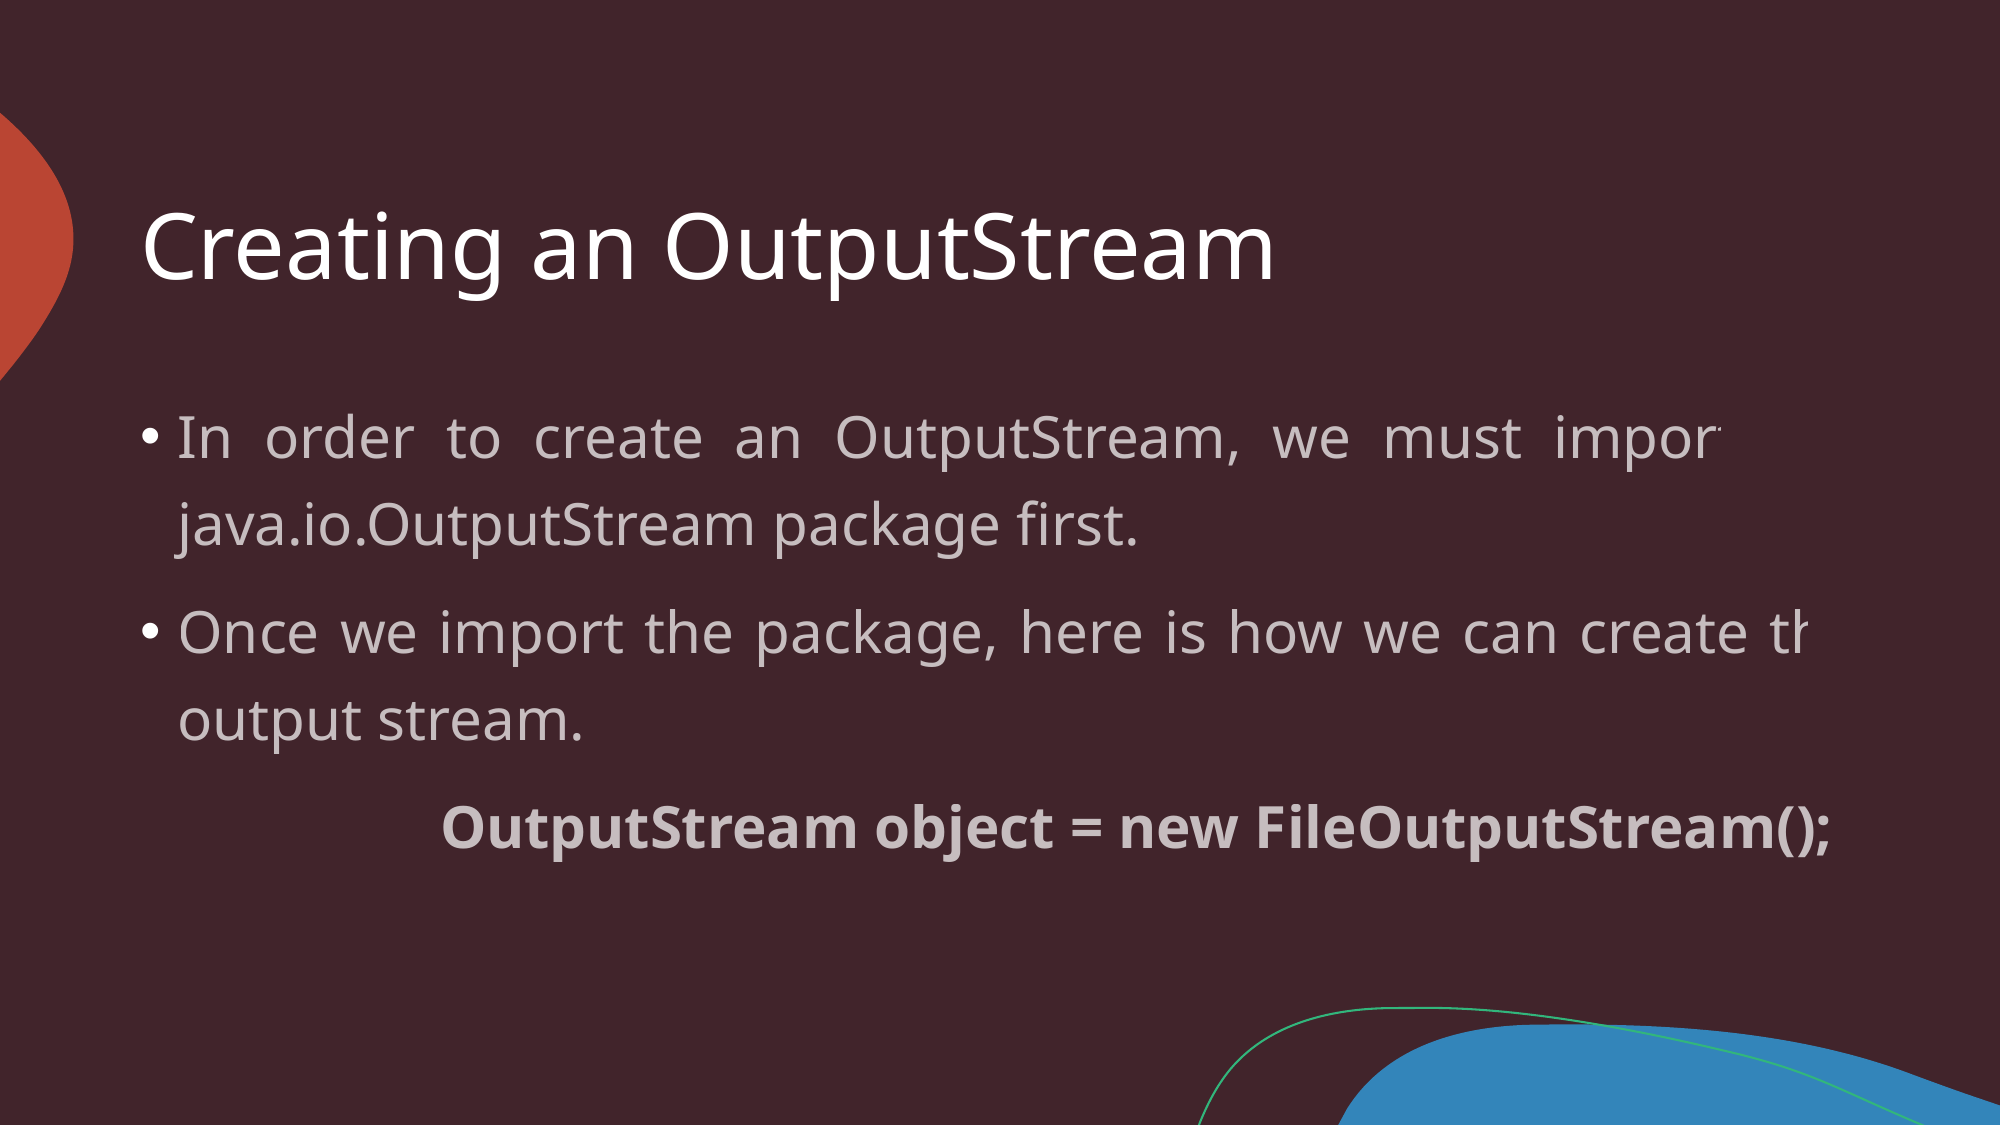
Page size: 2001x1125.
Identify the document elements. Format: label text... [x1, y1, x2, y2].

title Creating an OutputStream [125, 125, 1875, 375]
list In order to create an OutputStream, we must import the java.io.OutputStream package first. Once we import the package, here is how we can create the output stream. OutputStream object = new FileOutputStream(); [125, 375, 1875, 1002]
